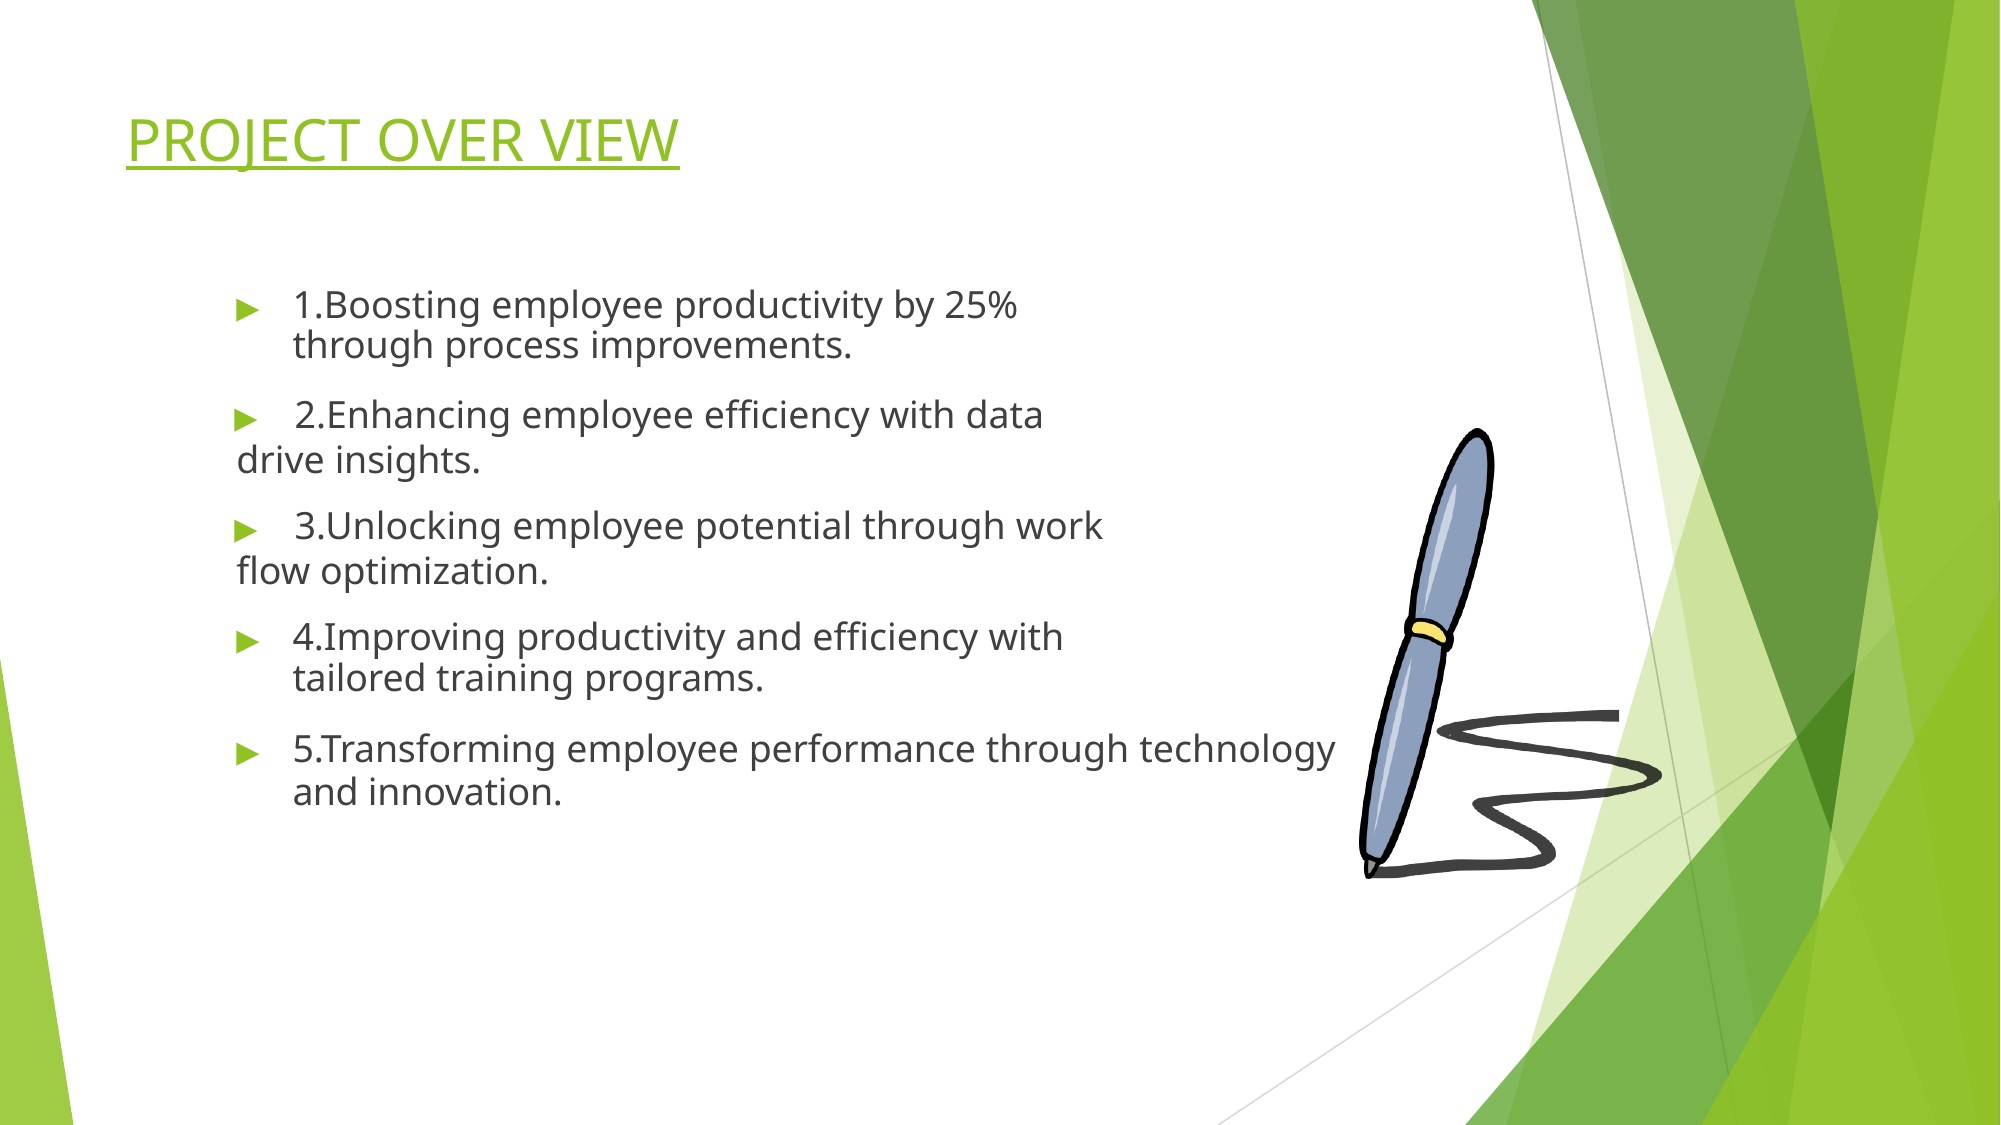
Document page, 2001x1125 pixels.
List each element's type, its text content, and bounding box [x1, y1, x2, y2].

text_box [0, 658, 74, 1125]
picture [1359, 428, 1663, 879]
title PROJECT OVER VIEW [123, 91, 1314, 291]
text_box ▶ 1.Boosting employee productivity by 25% through process improvements. ▶ 2.Enhancing employee efficiency with data drive insights. ▶ 3.Unlocking employee potential through work flow optimization. ▶ 4.Improving productivity and efficiency with tailored training programs. ▶ 5.Transforming employee performance through technology and innovation. [234, 278, 1384, 813]
